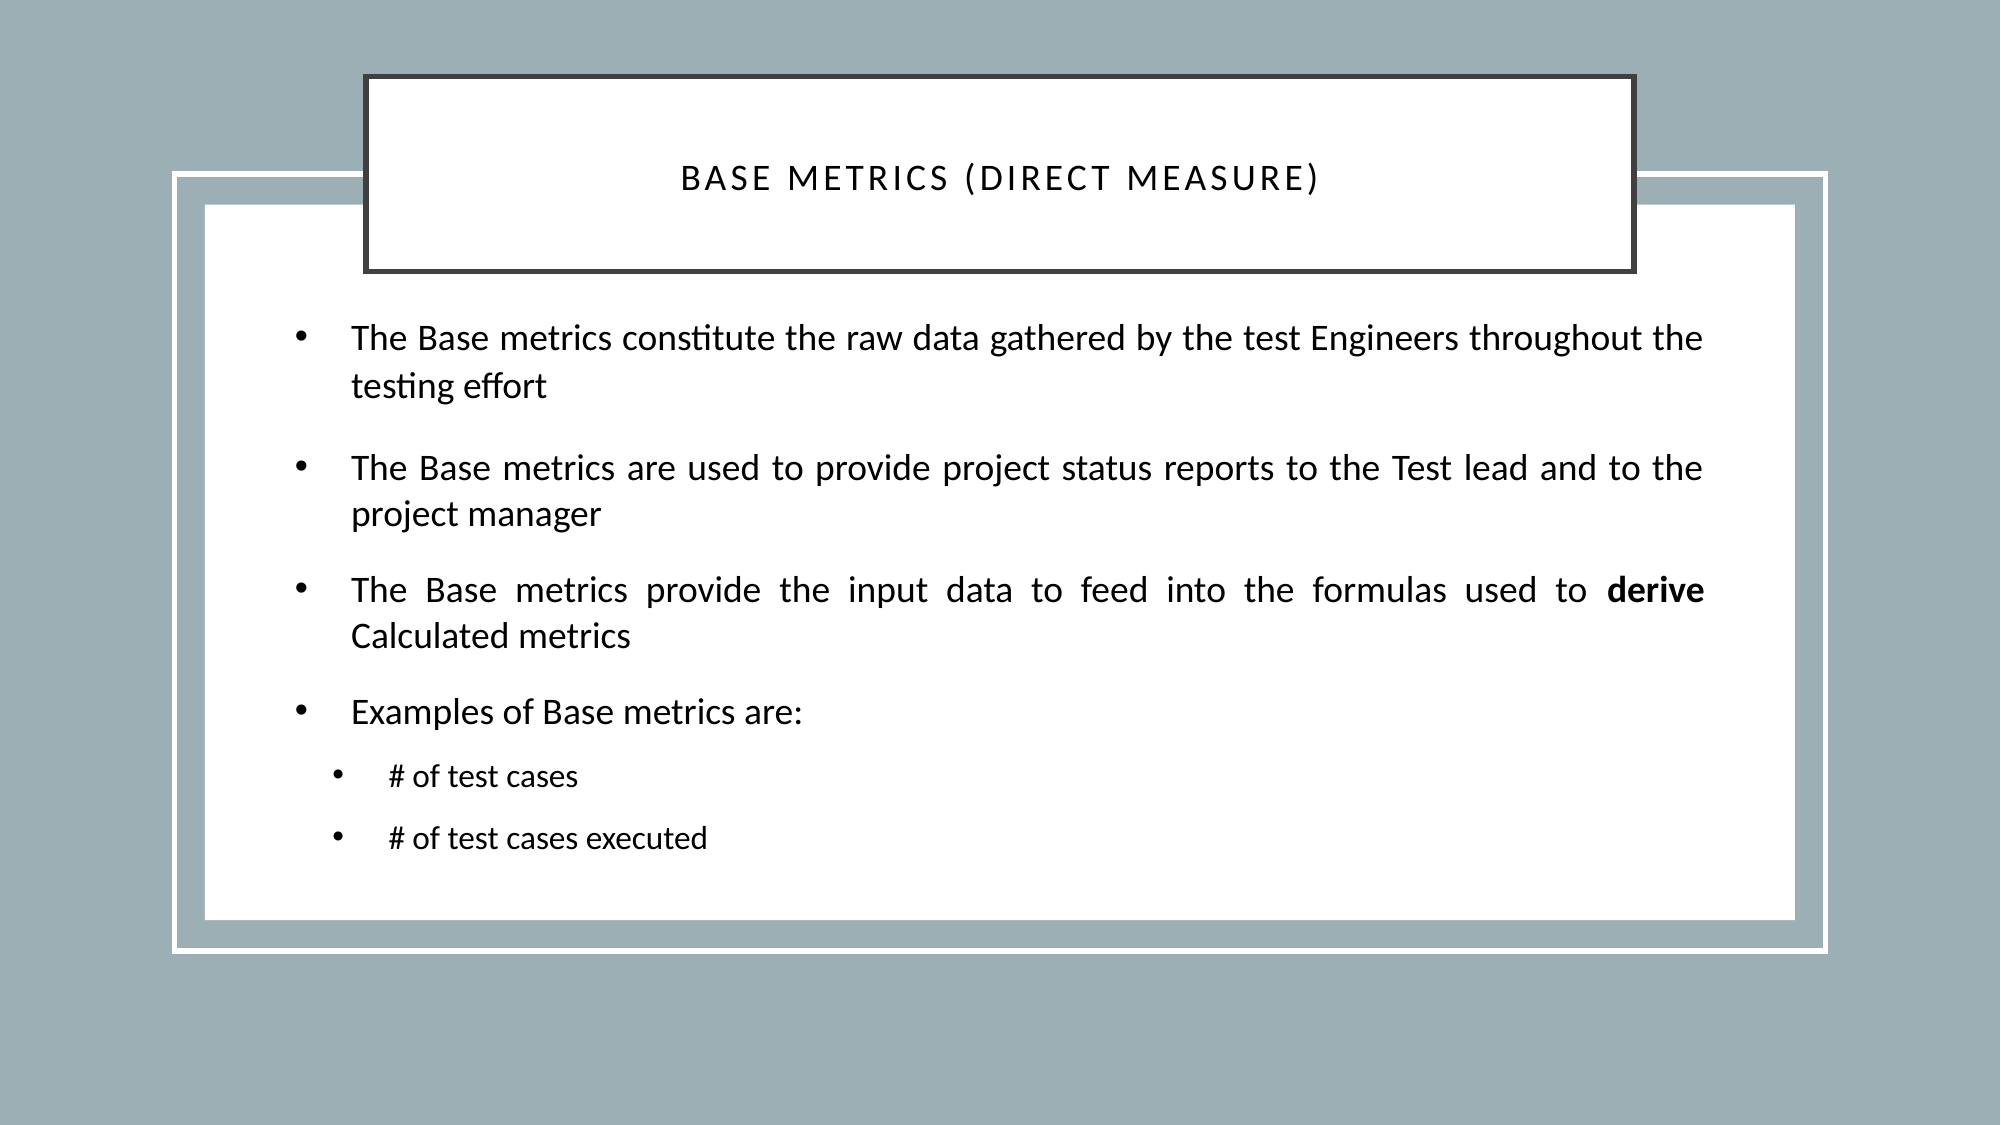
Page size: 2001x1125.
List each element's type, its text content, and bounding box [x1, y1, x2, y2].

text_box [0, 0, 2000, 1125]
text_box [173, 173, 1827, 952]
title Base metrics (Direct Measure) [363, 74, 1637, 274]
list The Base metrics constitute the raw data gathered by the test Engineers throughout the testing effort The Base metrics are used to provide project status reports to the Test lead and to the project manager The Base metrics provide the input data to feed into the formulas used to derive Calculated metrics Examples of Base metrics are: # of test cases # of test cases executed [279, 302, 1721, 921]
